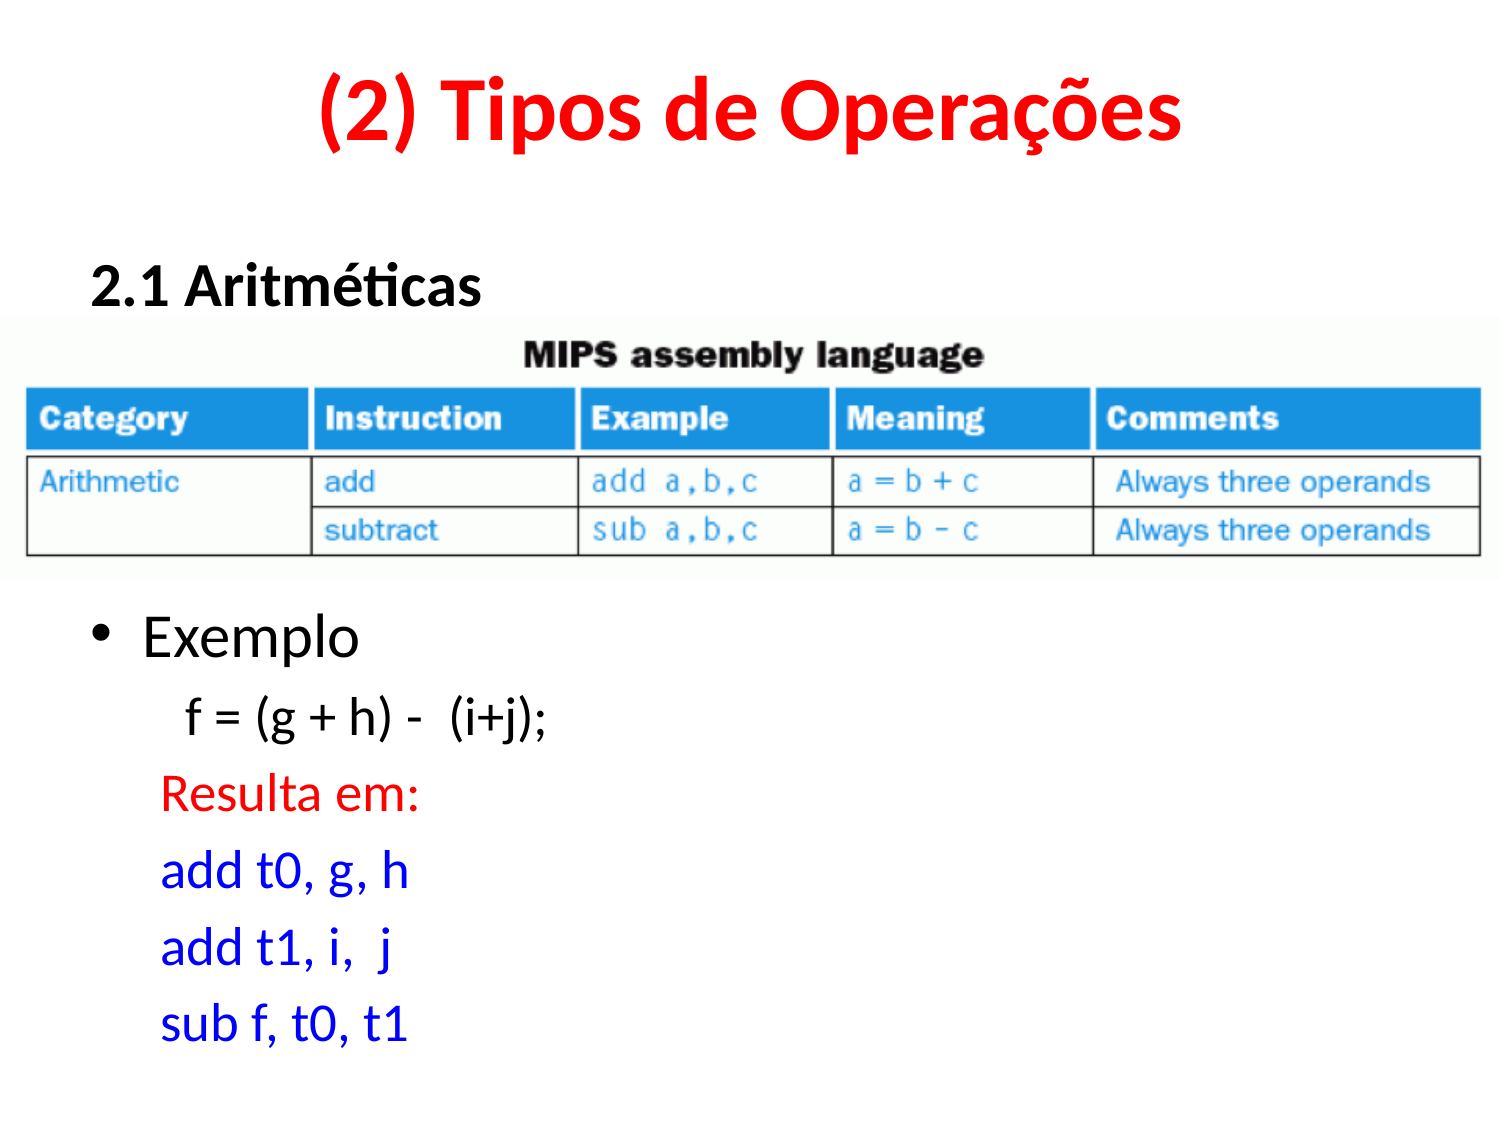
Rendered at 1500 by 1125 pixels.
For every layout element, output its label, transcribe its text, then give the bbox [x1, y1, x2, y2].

list 2.1 Aritméticas Exemplo f = (g + h) - (i+j); Resulta em: add t0, g, h add t1, i, j sub f, t0, t1 [75, 588, 1425, 1066]
picture [0, 315, 1500, 580]
title (2) Tipos de Operações [75, 9, 1425, 198]
list 2.1 Aritméticas Exemplo f = (g + h) - (i+j); Resulta em: add t0, g, h add t1, i, j sub f, t0, t1 [75, 235, 1425, 314]
